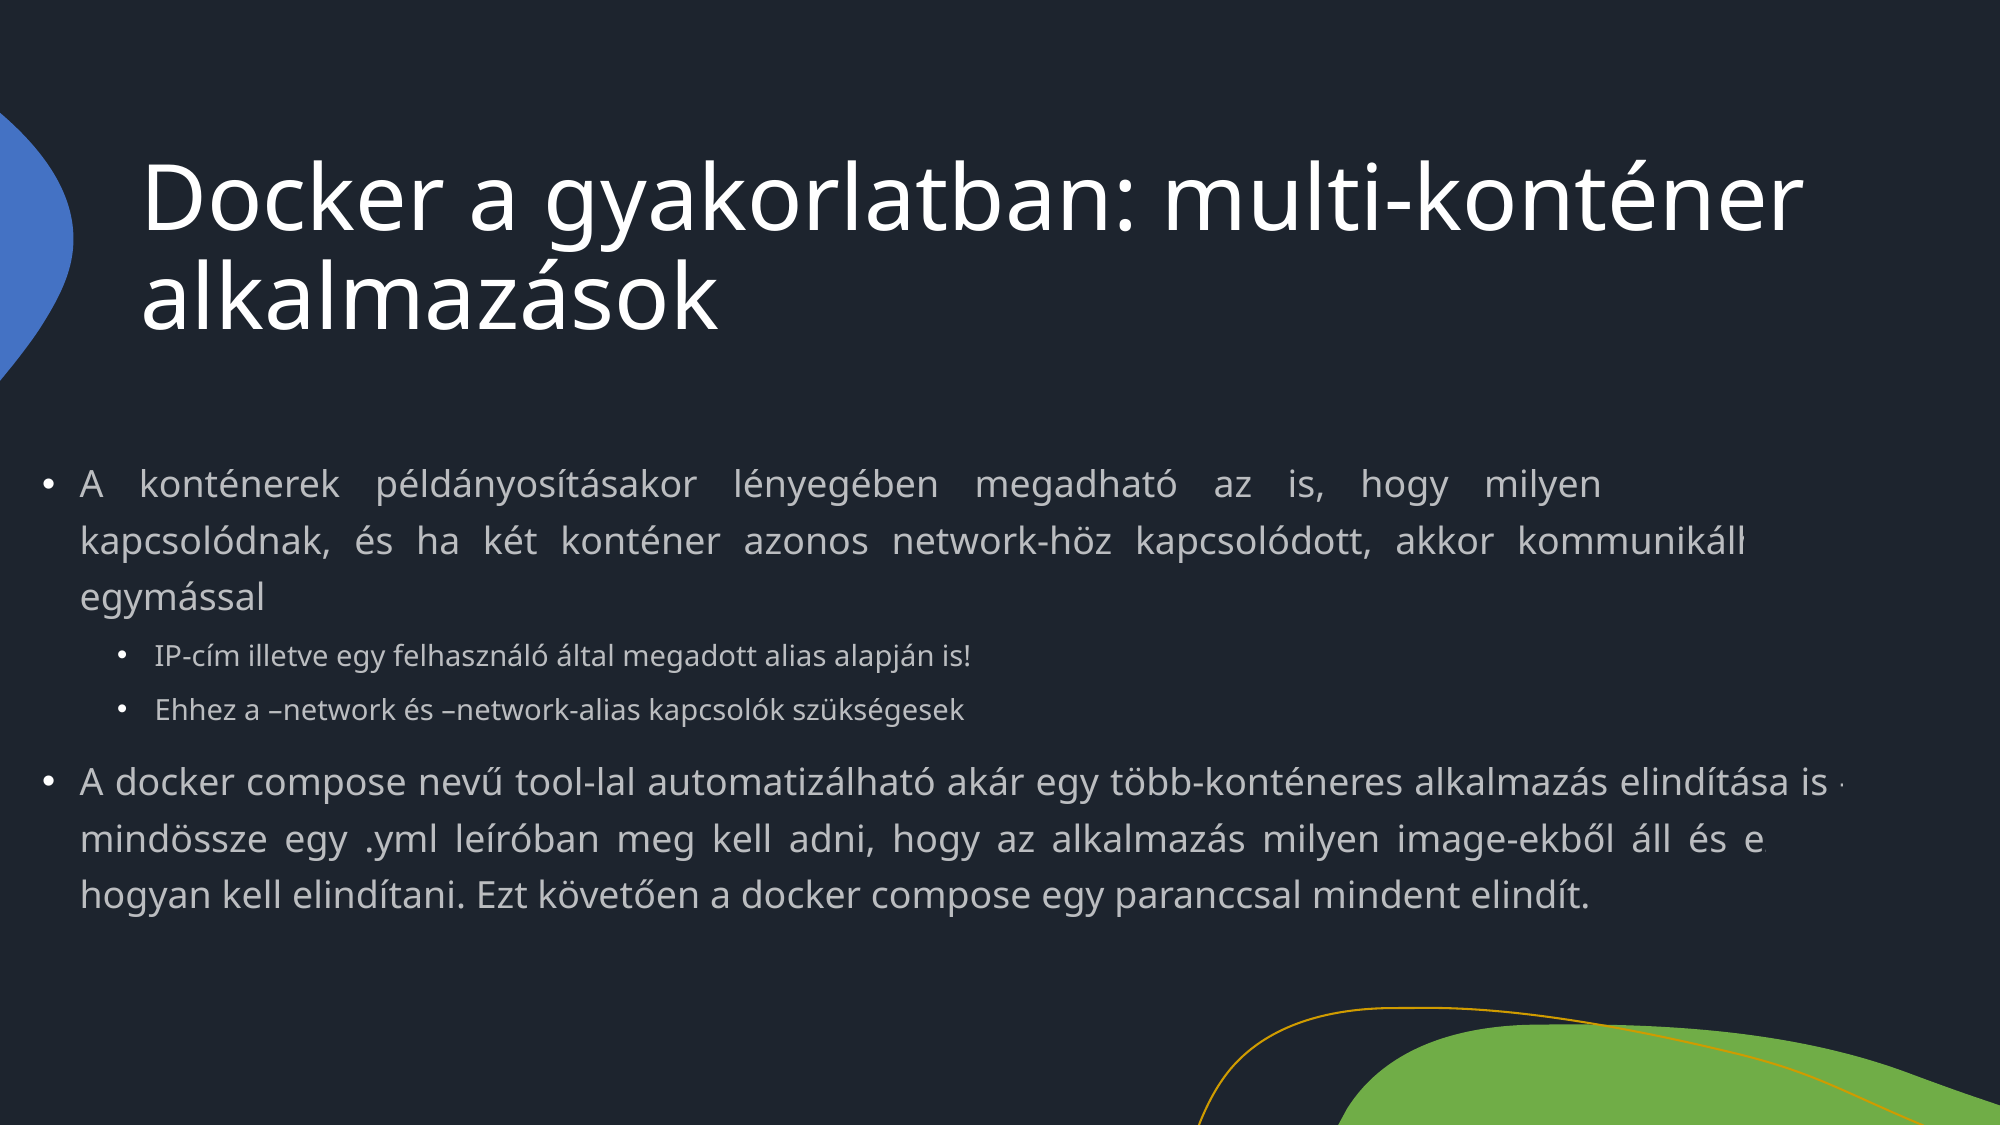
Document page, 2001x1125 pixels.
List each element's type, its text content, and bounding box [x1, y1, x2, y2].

title Docker a gyakorlatban: multi-konténer alkalmazások [125, 125, 1875, 375]
list A konténerek példányosításakor lényegében megadható az is, hogy milyen network-höz kapcsolódnak, és ha két konténer azonos network-höz kapcsolódott, akkor kommunikálhatnak egymással IP-cím illetve egy felhasználó által megadott alias alapján is! Ehhez a –network és –network-alias kapcsolók szükségesek A docker compose nevű tool-lal automatizálható akár egy több-konténeres alkalmazás elindítása is – mindössze egy .yml leíróban meg kell adni, hogy az alkalmazás milyen image-ekből áll és ezeket hogyan kell elindítani. Ezt követően a docker compose egy paranccsal mindent elindít. [27, 441, 1875, 1086]
